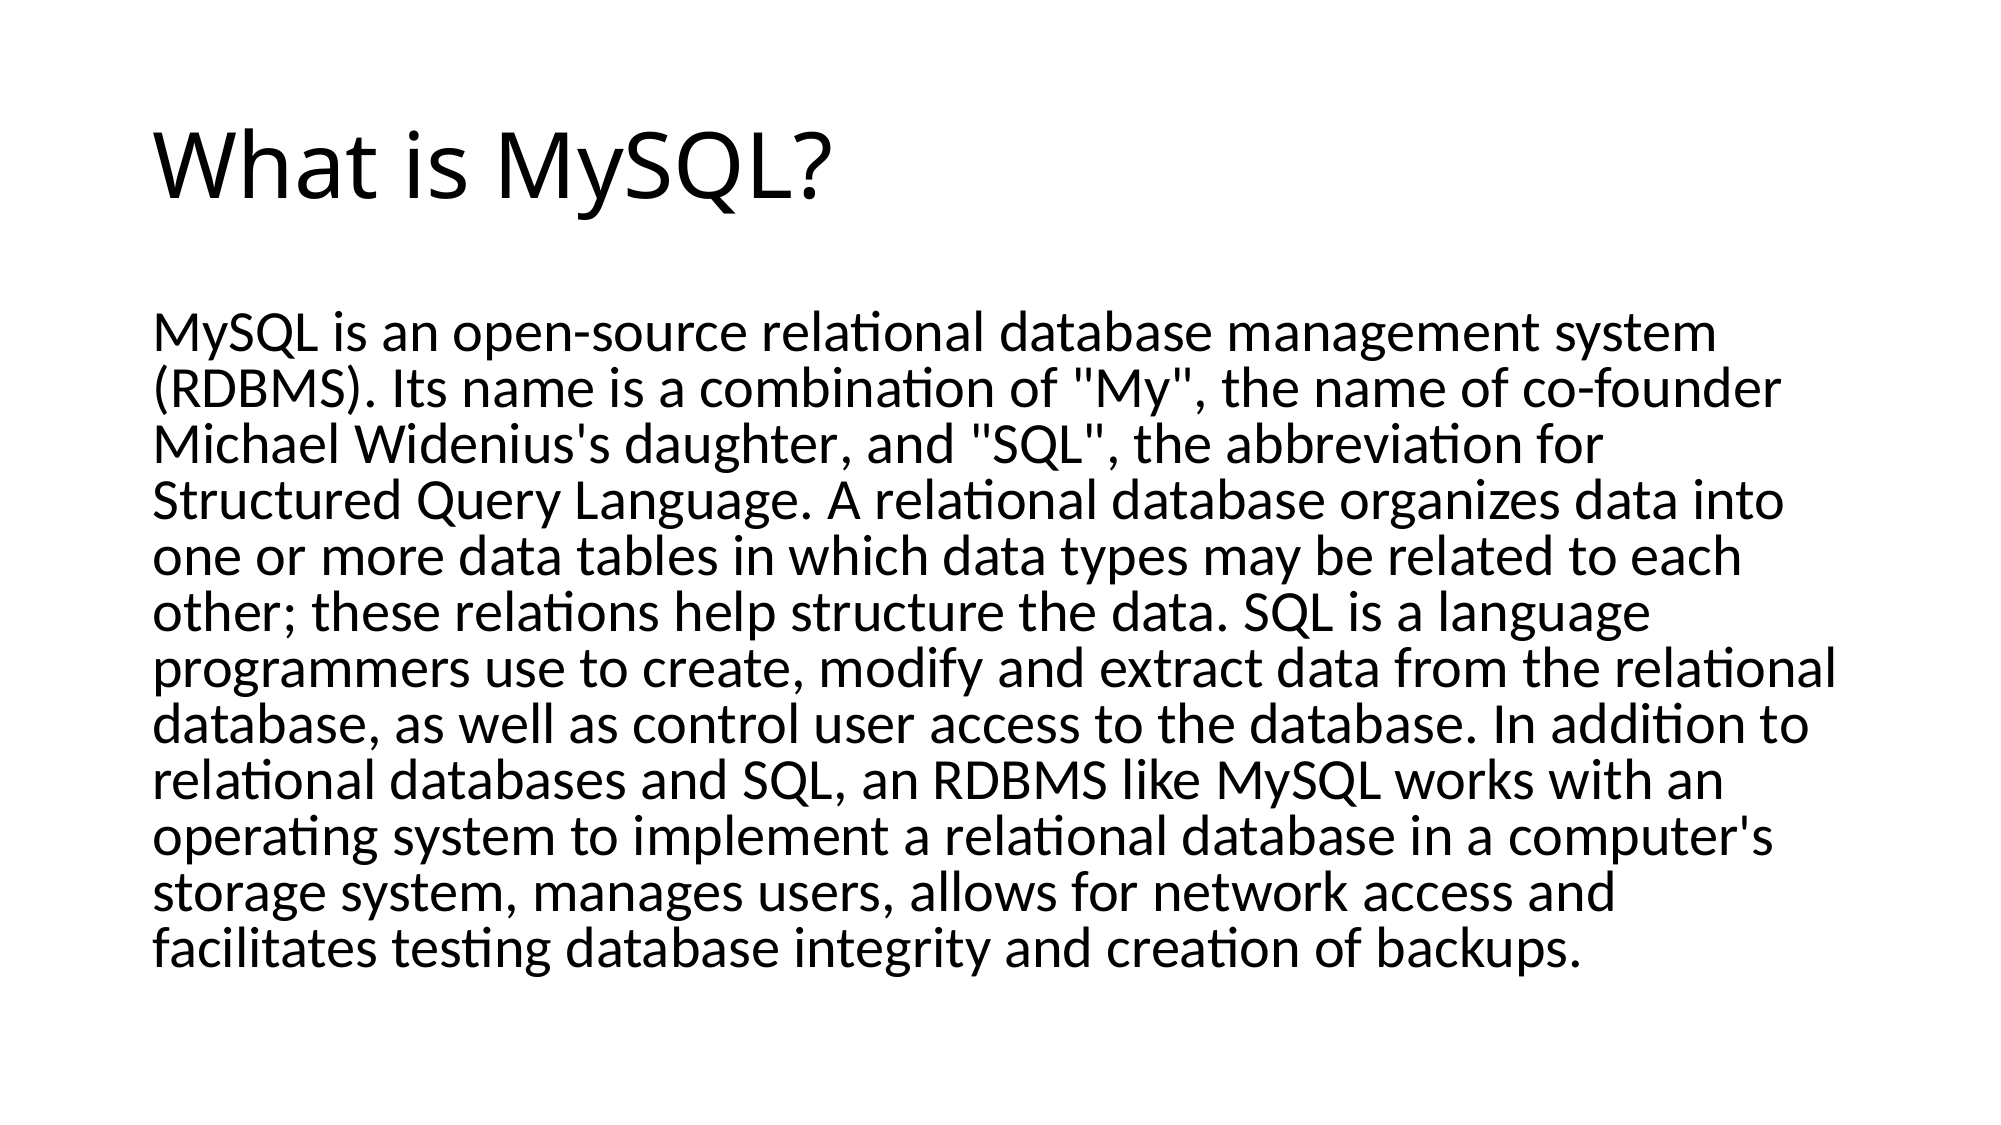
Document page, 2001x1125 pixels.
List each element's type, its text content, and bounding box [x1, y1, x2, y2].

list MySQL is an open-source relational database management system (RDBMS). Its name is a combination of "My", the name of co-founder Michael Widenius's daughter, and "SQL", the abbreviation for Structured Query Language. A relational database organizes data into one or more data tables in which data types may be related to each other; these relations help structure the data. SQL is a language programmers use to create, modify and extract data from the relational database, as well as control user access to the database. In addition to relational databases and SQL, an RDBMS like MySQL works with an operating system to implement a relational database in a computer's storage system, manages users, allows for network access and facilitates testing database integrity and creation of backups. [137, 299, 1863, 1014]
title What is MySQL? [137, 59, 1863, 278]
